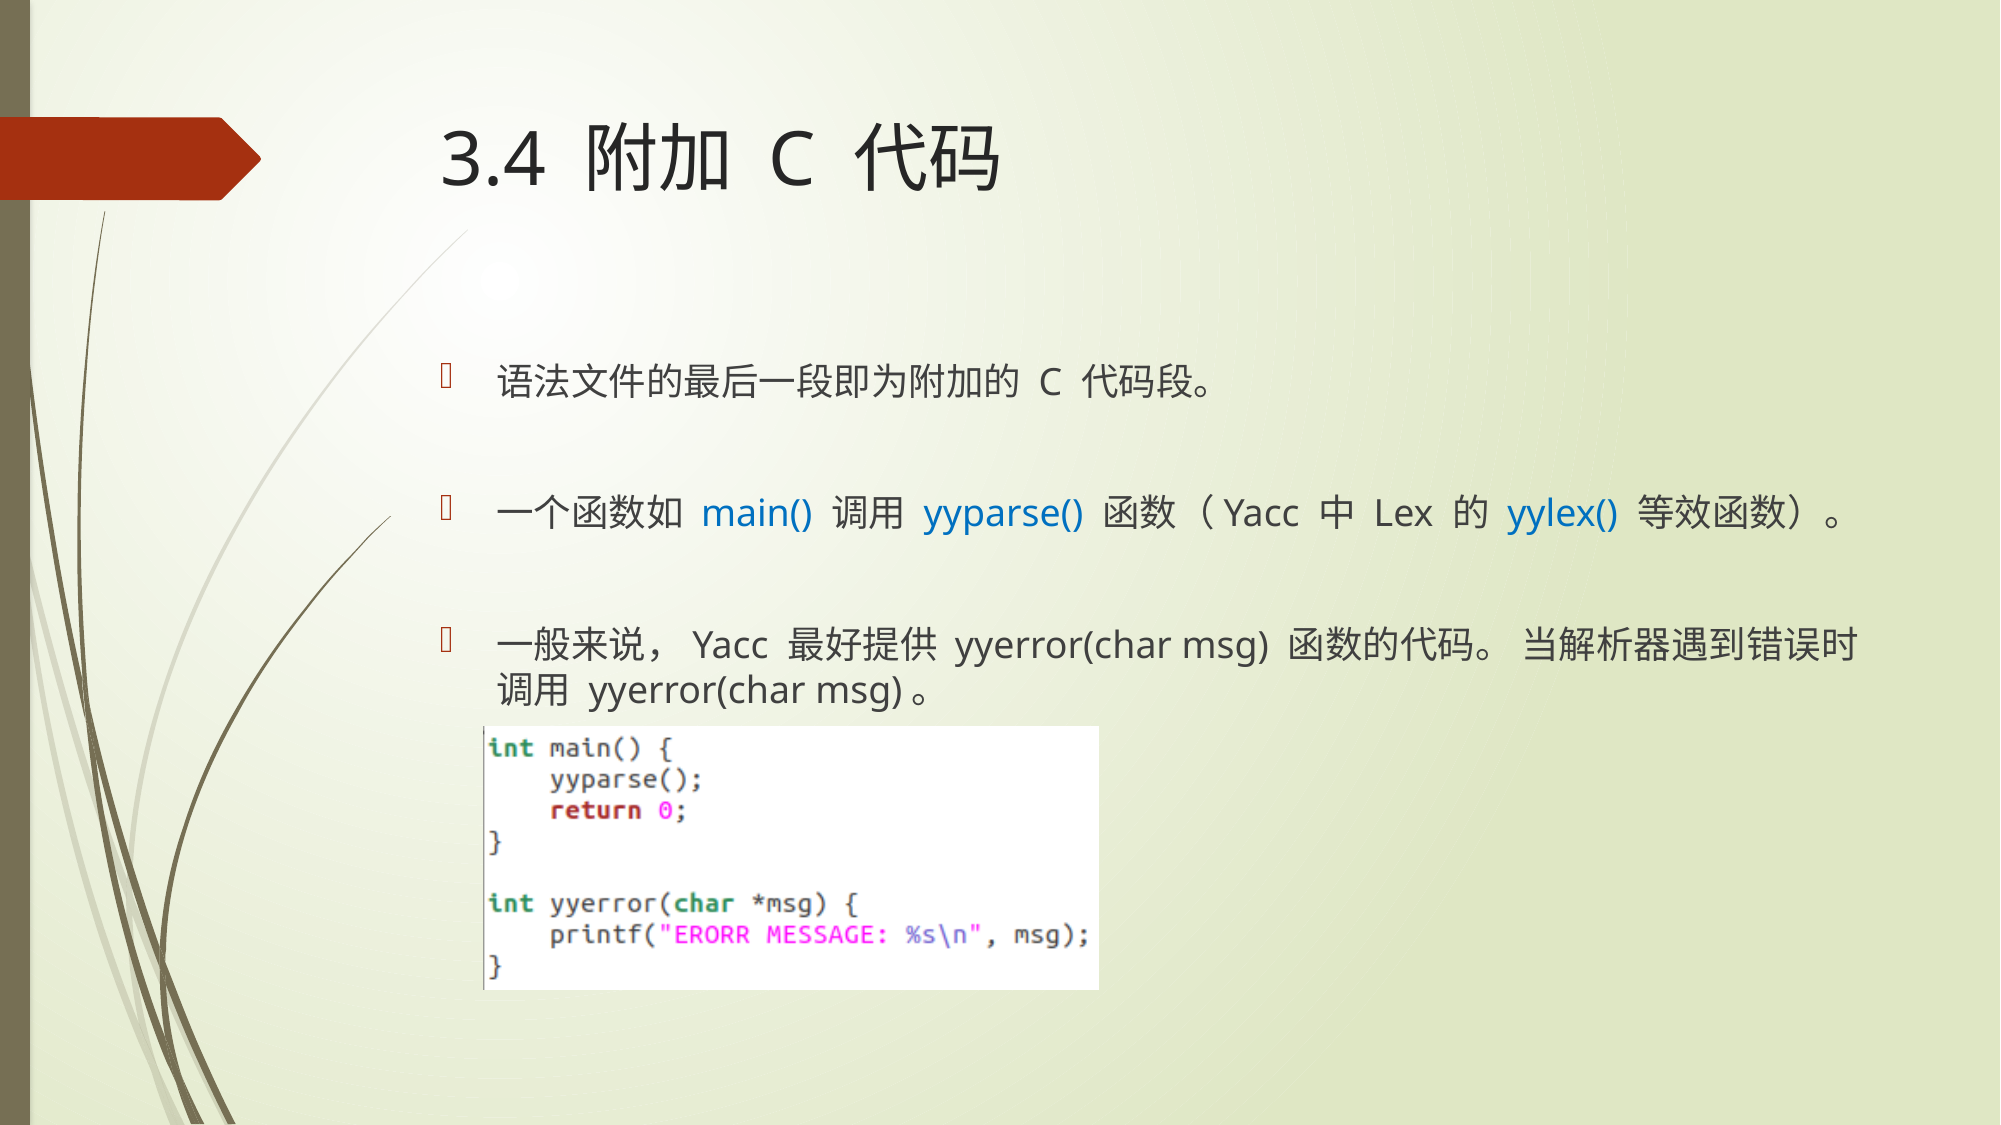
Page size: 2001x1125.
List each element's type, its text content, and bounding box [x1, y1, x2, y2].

picture [483, 725, 1100, 990]
list 语法文件的最后一段即为附加的 C 代码段。 一个函数如 main() 调用 yyparse() 函数（Yacc 中 Lex 的 yylex() 等效函数）。 一般来说，Yacc 最好提供 yyerror(char msg) 函数的代码。 当解析器遇到错误时调用 yyerror(char msg)。 [424, 350, 1888, 970]
title 3.4 附加 C 代码 [425, 102, 1888, 313]
